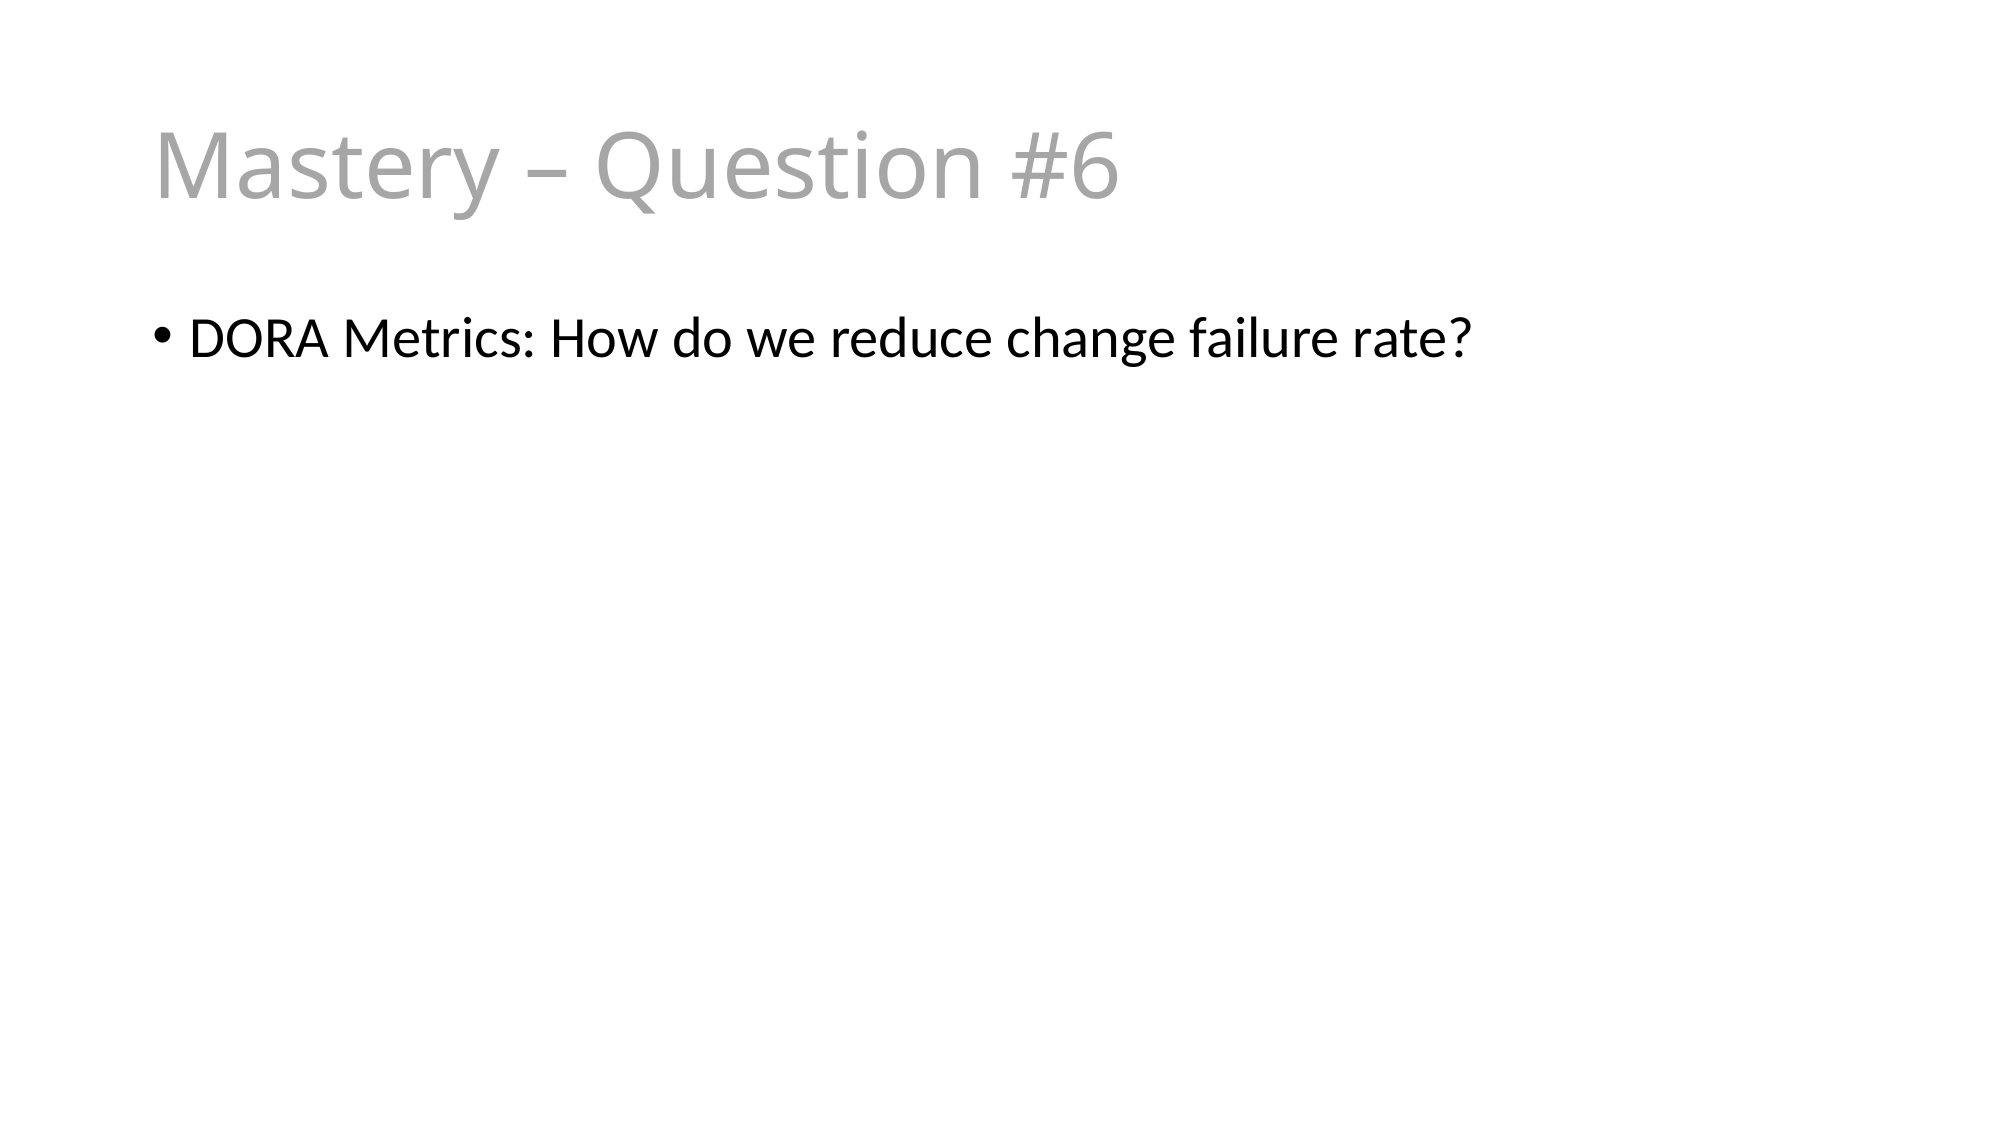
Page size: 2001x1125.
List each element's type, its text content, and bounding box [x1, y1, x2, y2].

title Mastery – Question #6 [137, 59, 1863, 278]
list DORA Metrics: How do we reduce change failure rate? [137, 299, 1939, 1084]
